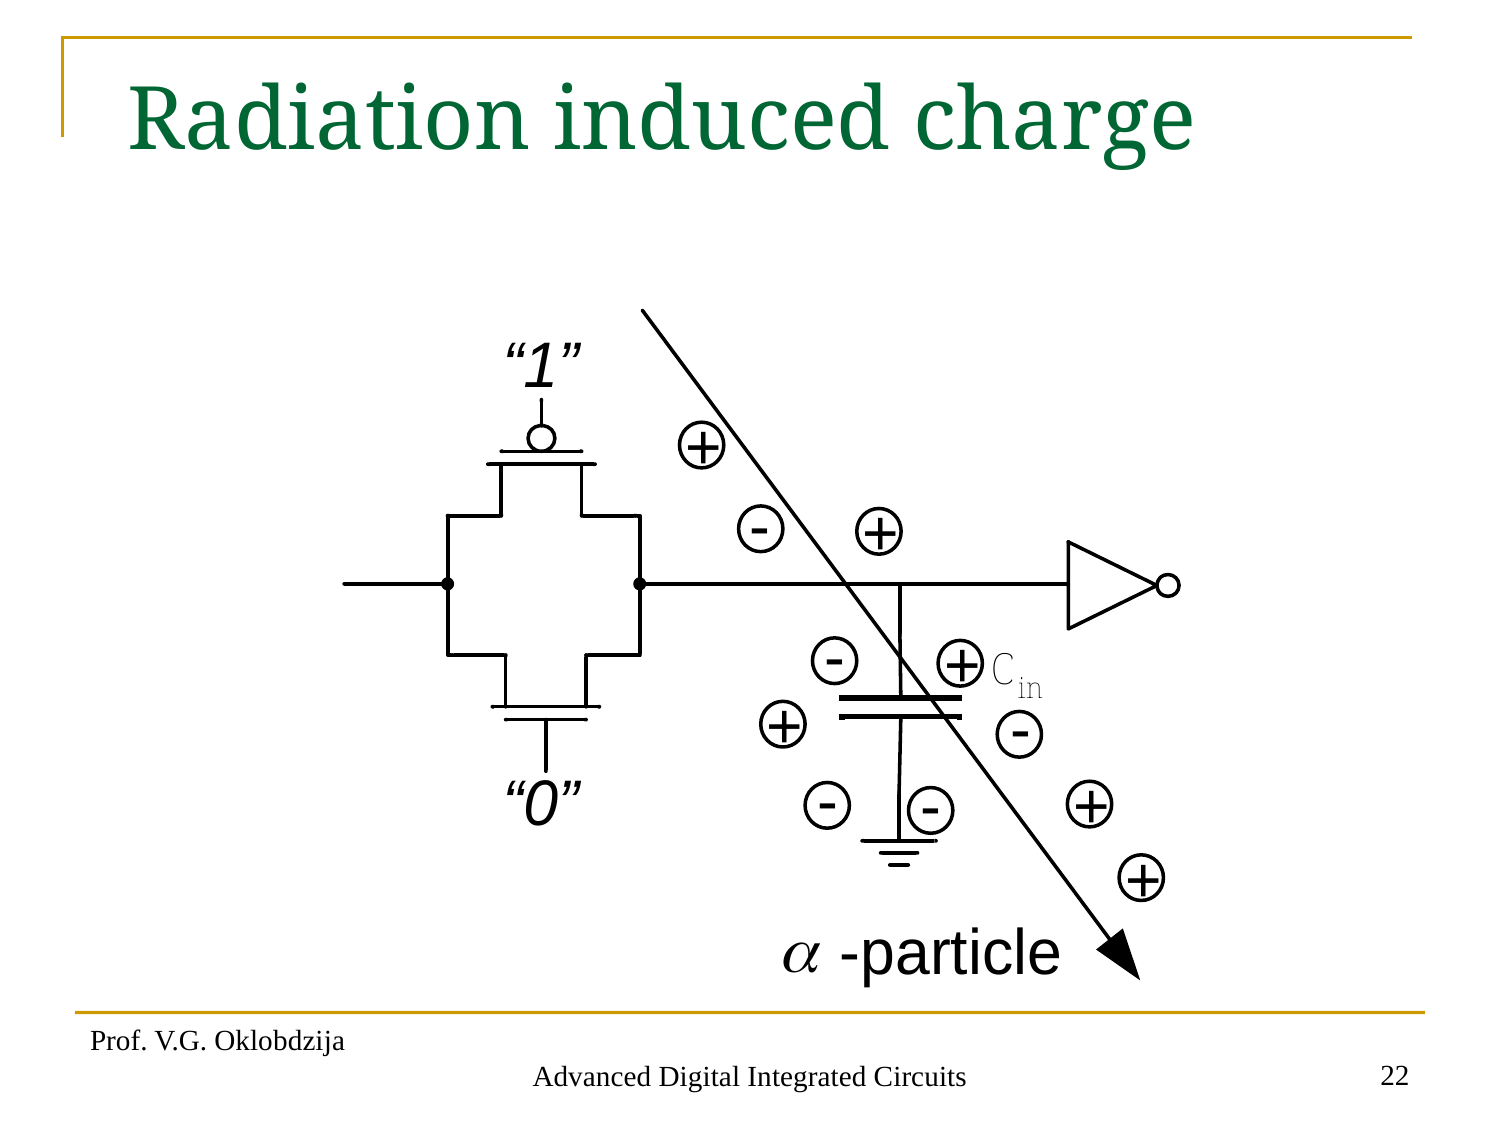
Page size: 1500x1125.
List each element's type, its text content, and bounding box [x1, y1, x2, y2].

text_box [336, 302, 1188, 1000]
slide_number 22 [1074, 1023, 1426, 1100]
title Radiation induced charge [112, 54, 1388, 208]
slide_number Prof. V.G. Oklobdzija [74, 1023, 426, 1100]
footer Advanced Digital Integrated Circuits [512, 1024, 988, 1101]
